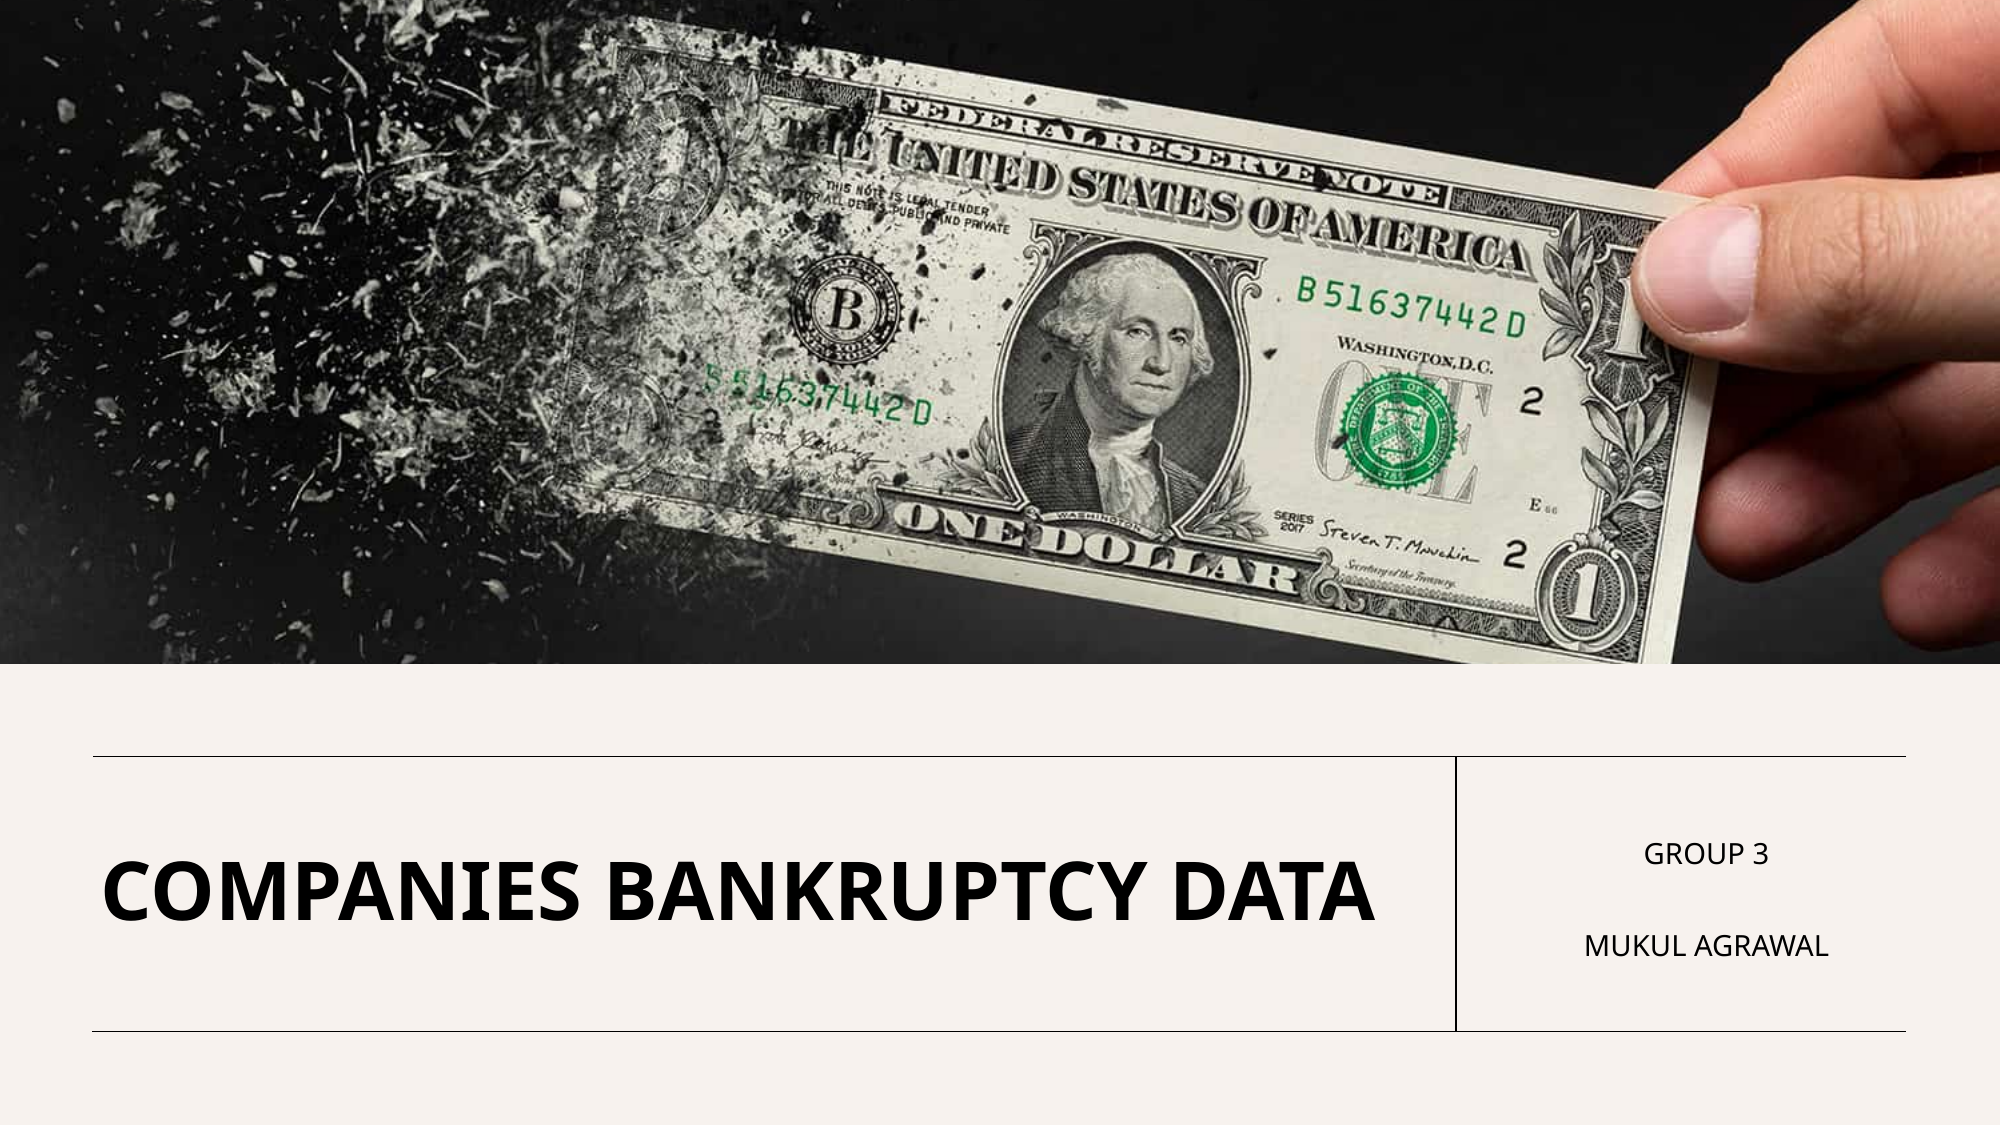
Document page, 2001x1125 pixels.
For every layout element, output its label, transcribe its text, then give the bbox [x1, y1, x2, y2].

picture [0, 0, 2000, 664]
title COMPANIES BANKRUPTCY DATA [85, 793, 1405, 994]
text_box [0, 675, 2000, 1125]
subtitle GROUP 3 MUKUL AGRAWAL [1507, 779, 1906, 1008]
